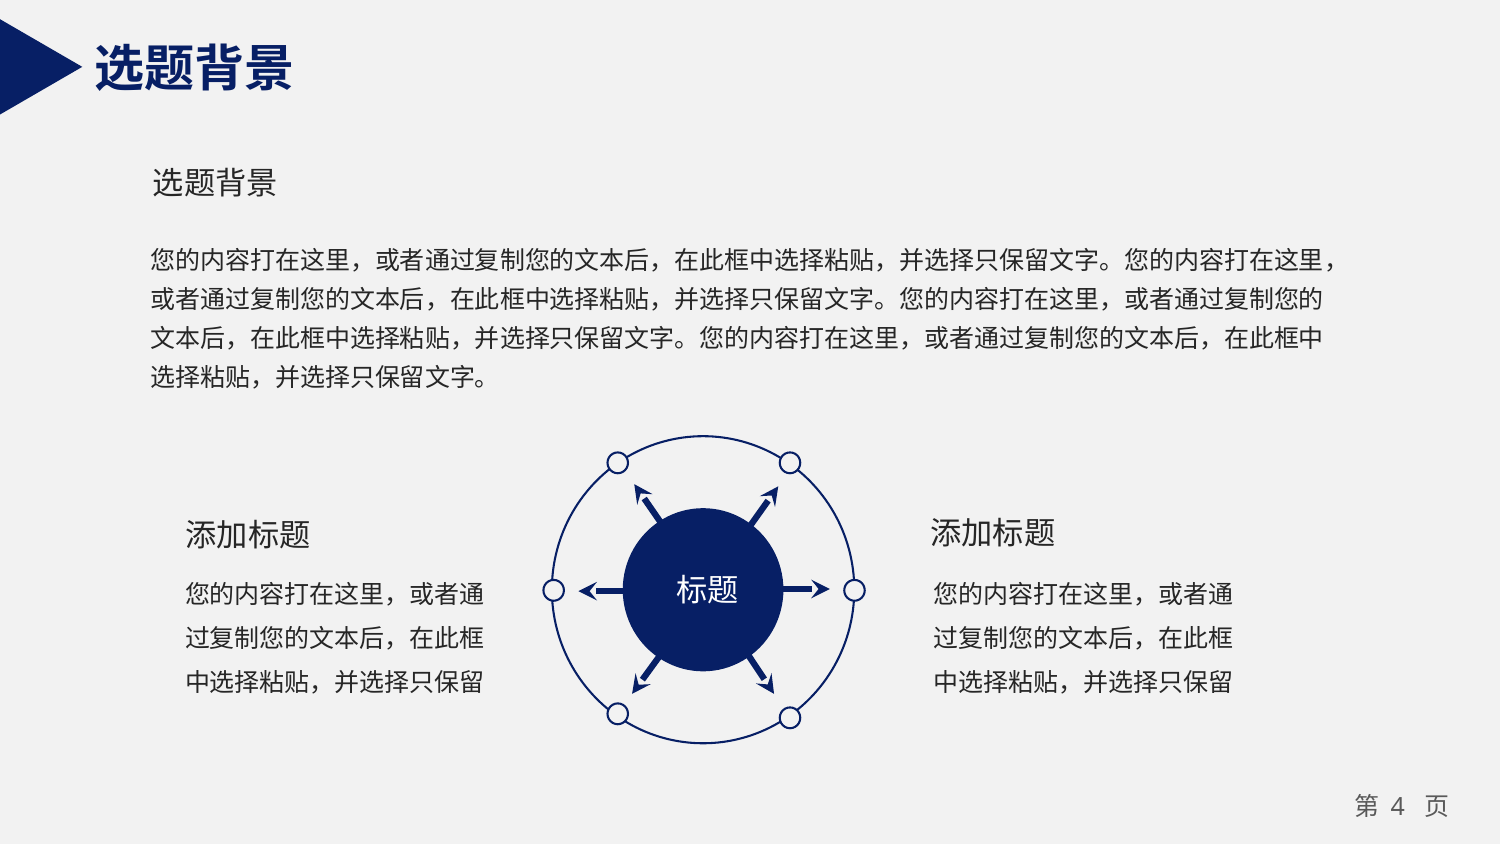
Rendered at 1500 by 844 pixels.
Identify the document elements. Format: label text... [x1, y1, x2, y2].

text_box 选题背景 [79, 29, 310, 105]
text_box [135, 155, 1366, 440]
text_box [543, 440, 865, 744]
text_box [622, 508, 784, 672]
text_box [170, 507, 508, 706]
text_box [914, 506, 1256, 706]
text_box [0, 19, 83, 115]
